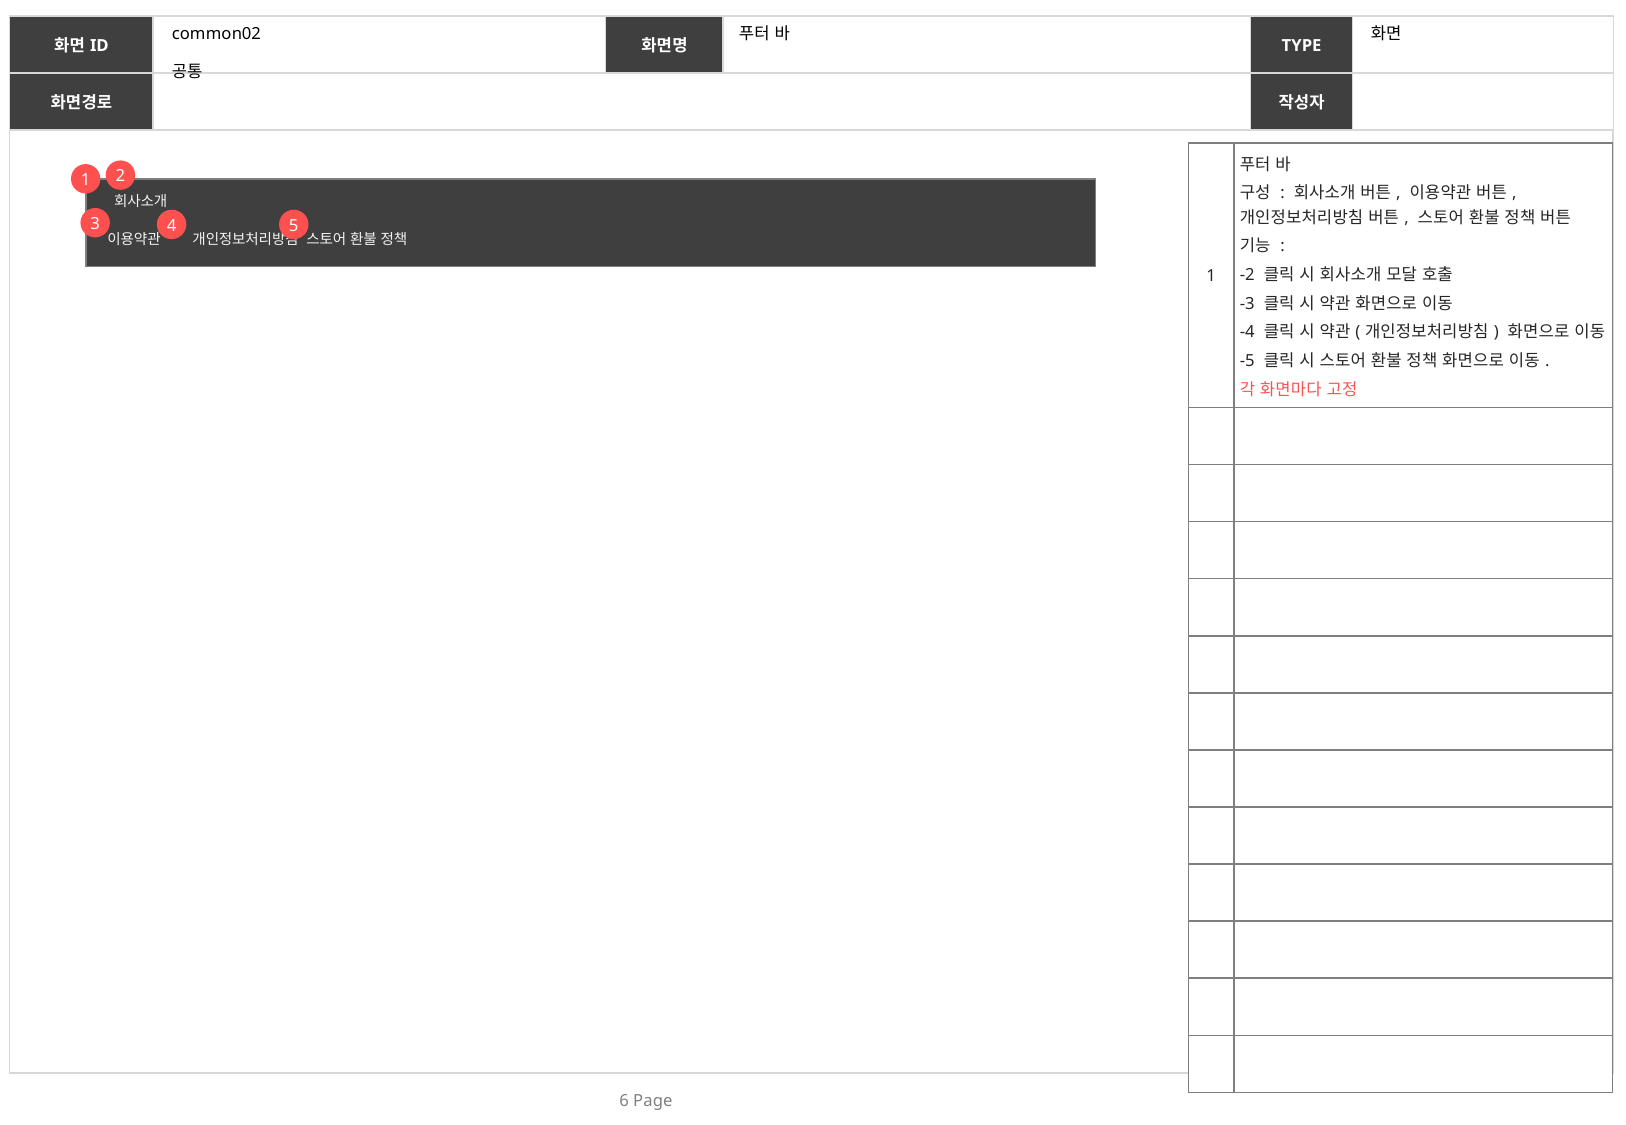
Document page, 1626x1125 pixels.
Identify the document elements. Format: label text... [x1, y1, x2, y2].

table_cell [1235, 922, 1612, 977]
table_cell [1235, 751, 1612, 806]
text_box 2 [105, 160, 136, 190]
table_header 1 [1189, 144, 1233, 407]
table_cell [1189, 808, 1233, 863]
table_cell [1235, 637, 1612, 692]
table_cell [1235, 808, 1612, 863]
table_cell [1189, 1036, 1233, 1092]
table_header 푸터 바 구성 : 회사소개 버튼, 이용약관 버튼, 개인정보처리방침 버튼, 스토어 환불 정책 버튼 기능 : -2 클릭 시 회사소개 모달 호출 -3 클릭 시 약관 화면으로 이동 -4 클릭 시 약관(개인정보처리방침) 화면으로 이동 -5 클릭 시 스토어 환불 정책 화면으로 이동. 각 화면마다 고정 [1235, 144, 1612, 407]
text_box common02 [156, 15, 606, 51]
text_box 1 [70, 164, 101, 194]
text_box 3 [80, 207, 110, 238]
table_cell [1189, 922, 1233, 977]
text_box 이용약관 개인정보처리방침 스토어 환불 정책 [92, 222, 1041, 256]
table_cell [1189, 408, 1233, 464]
table_cell [1235, 408, 1612, 464]
table_cell [1235, 865, 1612, 920]
table_cell [1235, 979, 1612, 1035]
text_box 화면 [1355, 15, 1615, 51]
table_cell [1189, 694, 1233, 749]
table_cell [1189, 979, 1233, 1035]
table_cell [1189, 522, 1233, 578]
text_box [85, 179, 1096, 267]
table_cell [1189, 751, 1233, 806]
text_box 회사소개 [99, 184, 1047, 217]
table_cell [1189, 579, 1233, 635]
text_box 5 [279, 209, 309, 240]
table_cell [1235, 579, 1612, 635]
text_box 4 [156, 209, 187, 240]
table_cell [1189, 865, 1233, 920]
table_cell [1235, 465, 1612, 521]
text_box 푸터 바 [723, 15, 1173, 51]
text_box 공통 [156, 53, 606, 89]
table_cell [1235, 1036, 1612, 1092]
table_cell [1235, 694, 1612, 749]
table_cell [1235, 522, 1612, 578]
table_cell [1189, 465, 1233, 521]
table_cell [1189, 637, 1233, 692]
